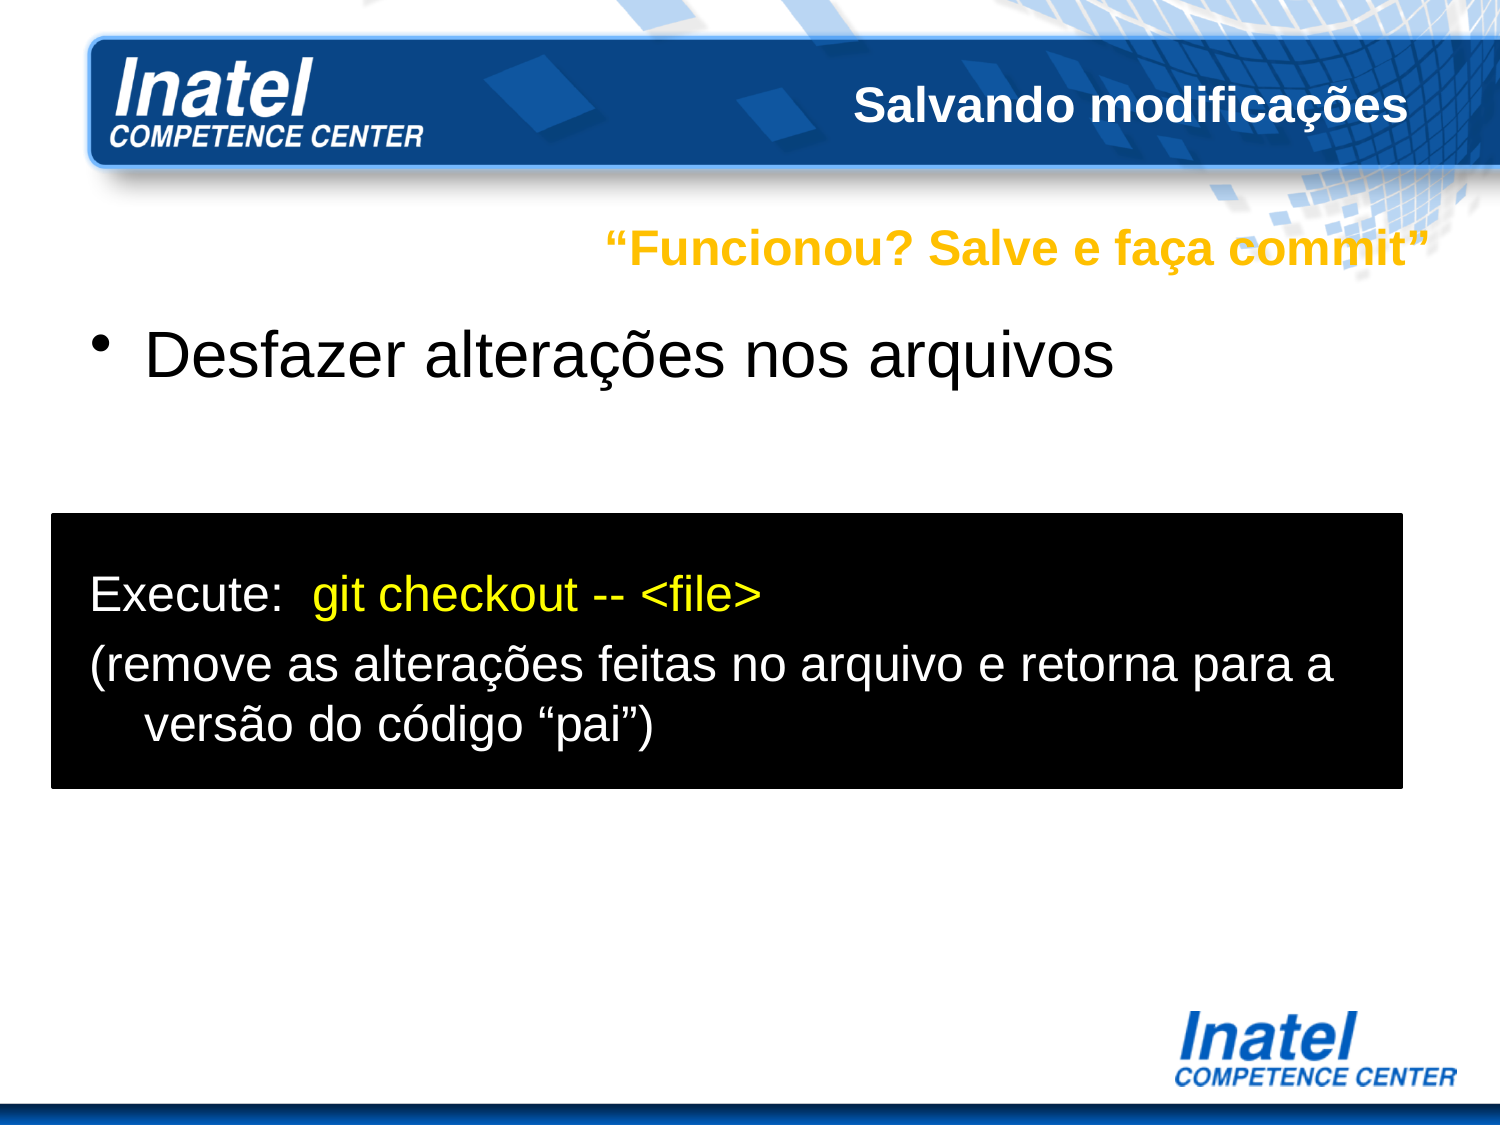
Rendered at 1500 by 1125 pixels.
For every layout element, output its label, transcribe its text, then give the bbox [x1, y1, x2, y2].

text_box “Funcionou? Salve e faça commit” [454, 207, 1447, 283]
title Salvando modificações [520, 45, 1425, 161]
text_box [51, 513, 75, 789]
picture [0, 0, 1500, 1125]
list Desfazer alterações nos arquivos Execute: git checkout -- <file> (remove as alterações feitas no arquivo e retorna para a versão do código “pai”) [75, 304, 1425, 1047]
